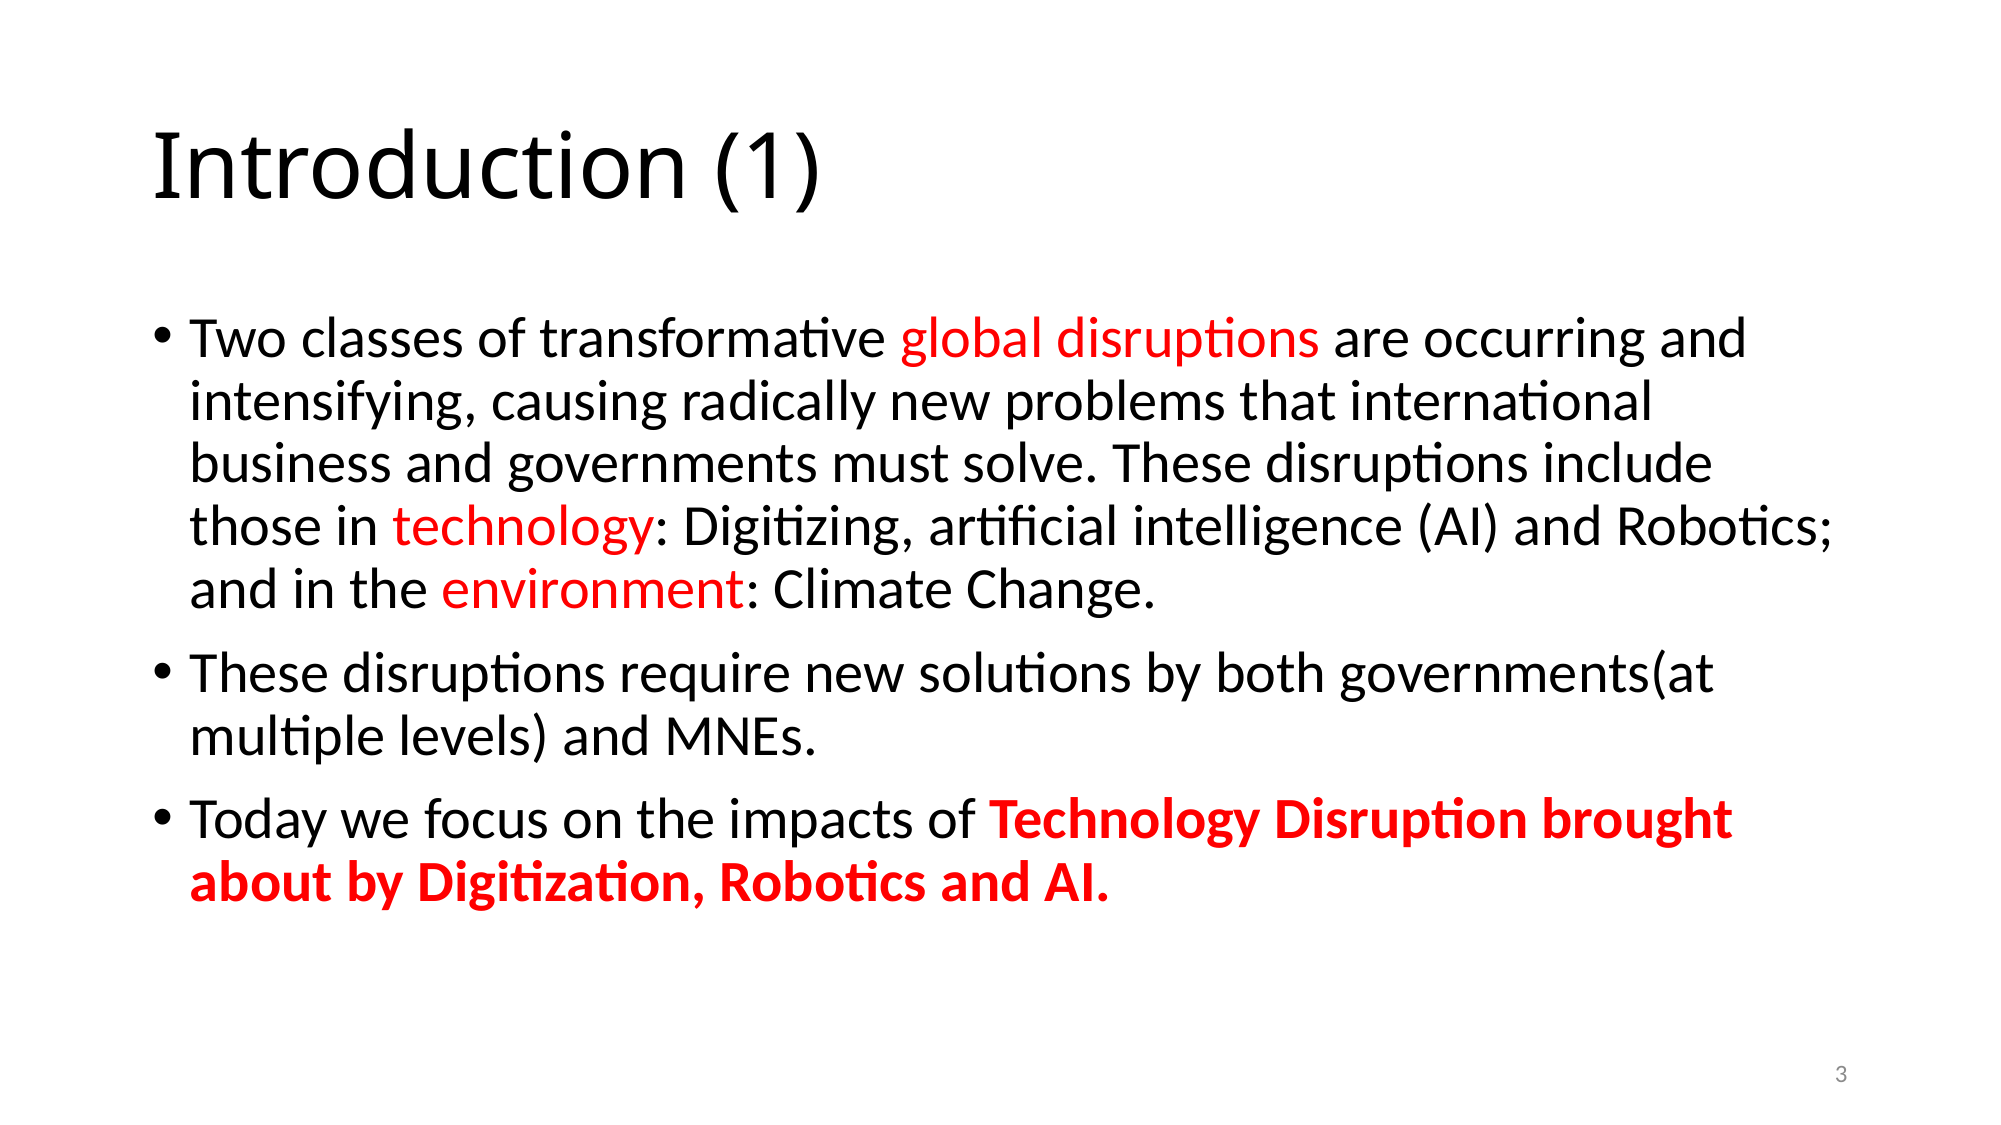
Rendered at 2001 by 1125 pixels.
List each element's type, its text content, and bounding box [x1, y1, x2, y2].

list Two classes of transformative global disruptions are occurring and intensifying, causing radically new problems that international business and governments must solve. These disruptions include those in technology: Digitizing, artificial intelligence (AI) and Robotics; and in the environment: Climate Change. These disruptions require new solutions by both governments(at multiple levels) and MNEs. Today we focus on the impacts of Technology Disruption brought about by Digitization, Robotics and AI. [137, 299, 1863, 1014]
slide_number 3 [1412, 1042, 1863, 1103]
title Introduction (1) [137, 59, 1863, 278]
